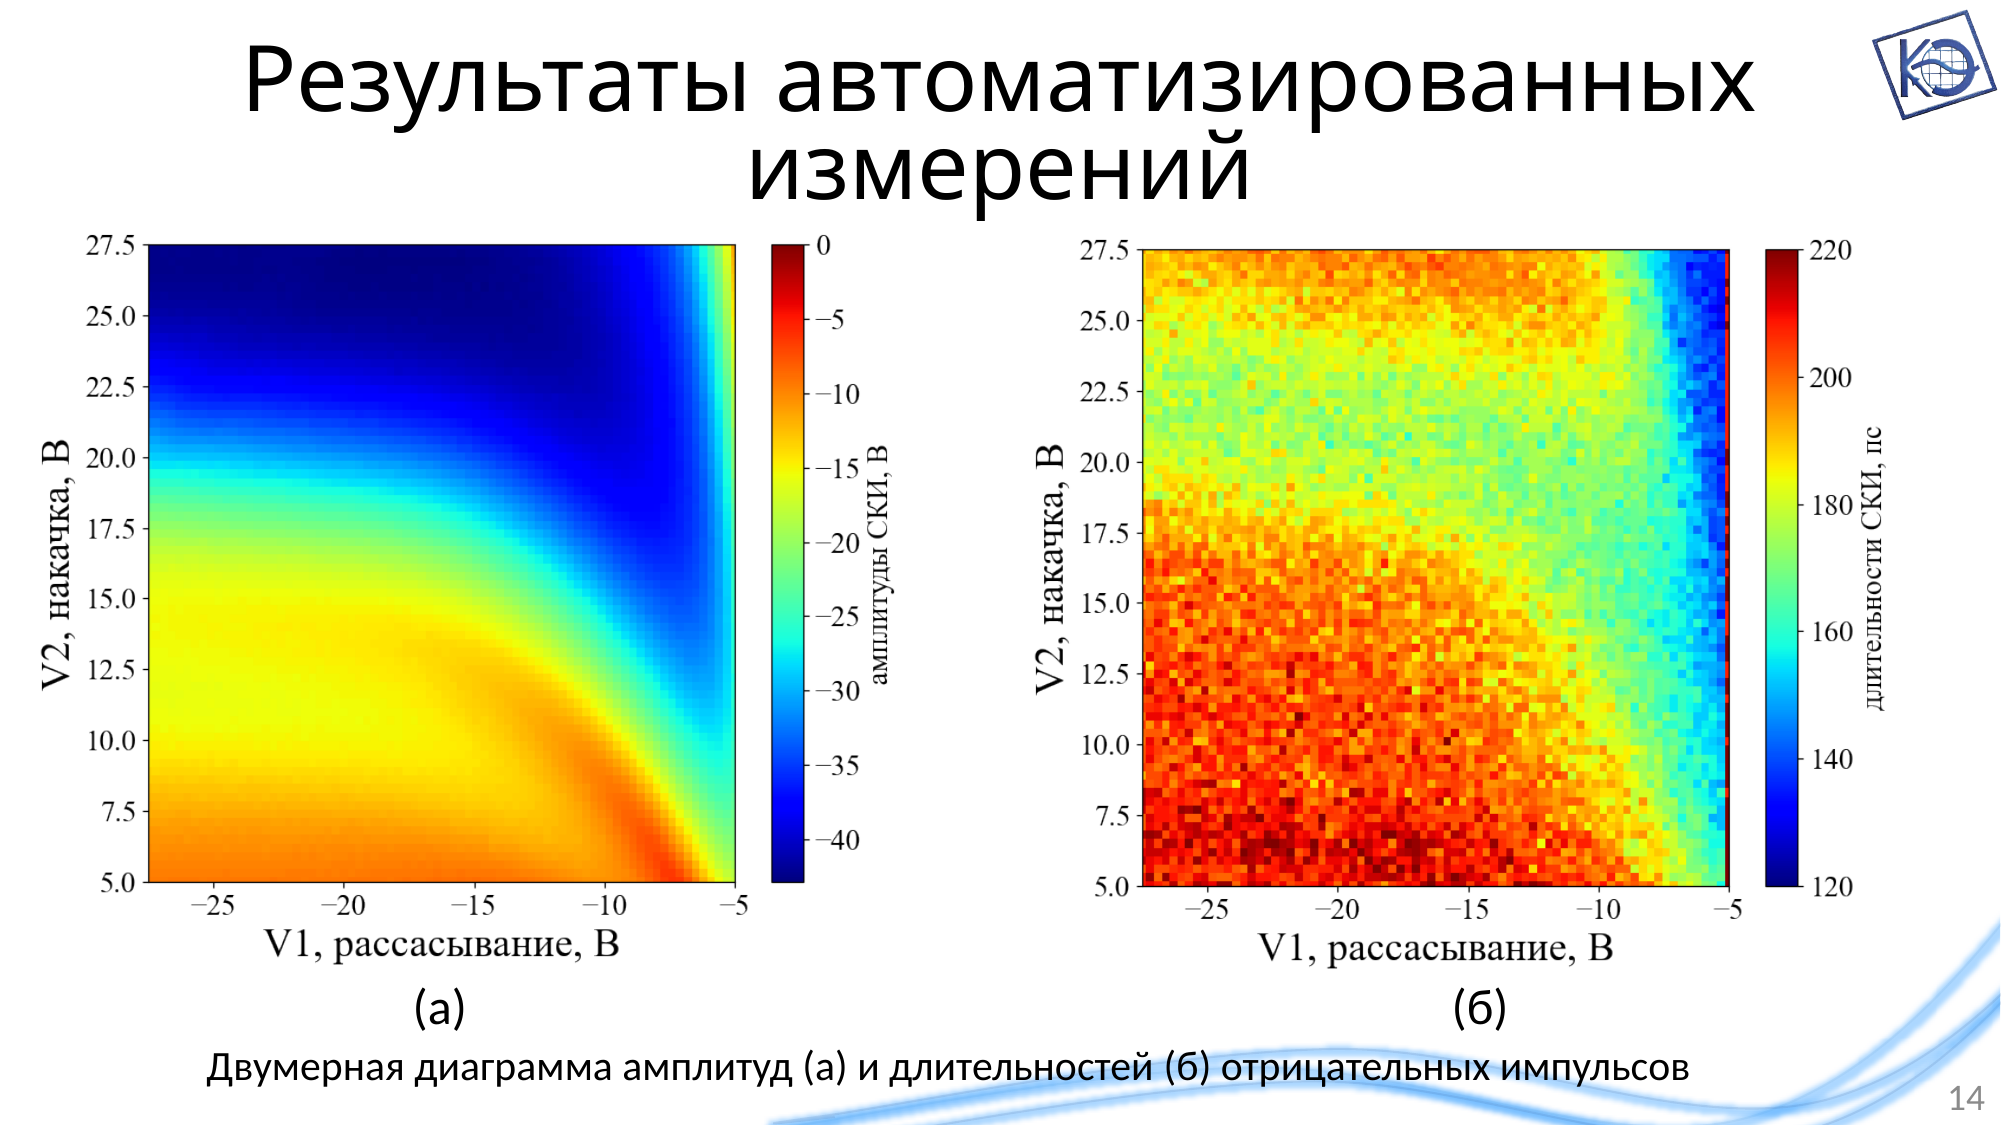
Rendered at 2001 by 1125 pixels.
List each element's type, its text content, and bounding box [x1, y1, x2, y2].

title Результаты автоматизированных измерений [137, 20, 1863, 239]
picture [1862, 7, 2001, 123]
text_box Двумерная диаграмма амплитуд (а) и длительностей (б) отрицательных импульсов [191, 1031, 1706, 1097]
text_box (а) [397, 973, 483, 1042]
picture [30, 145, 976, 973]
picture [1024, 150, 1970, 977]
slide_number 14 [1550, 1065, 2000, 1125]
text_box (б) [1436, 977, 1579, 1042]
